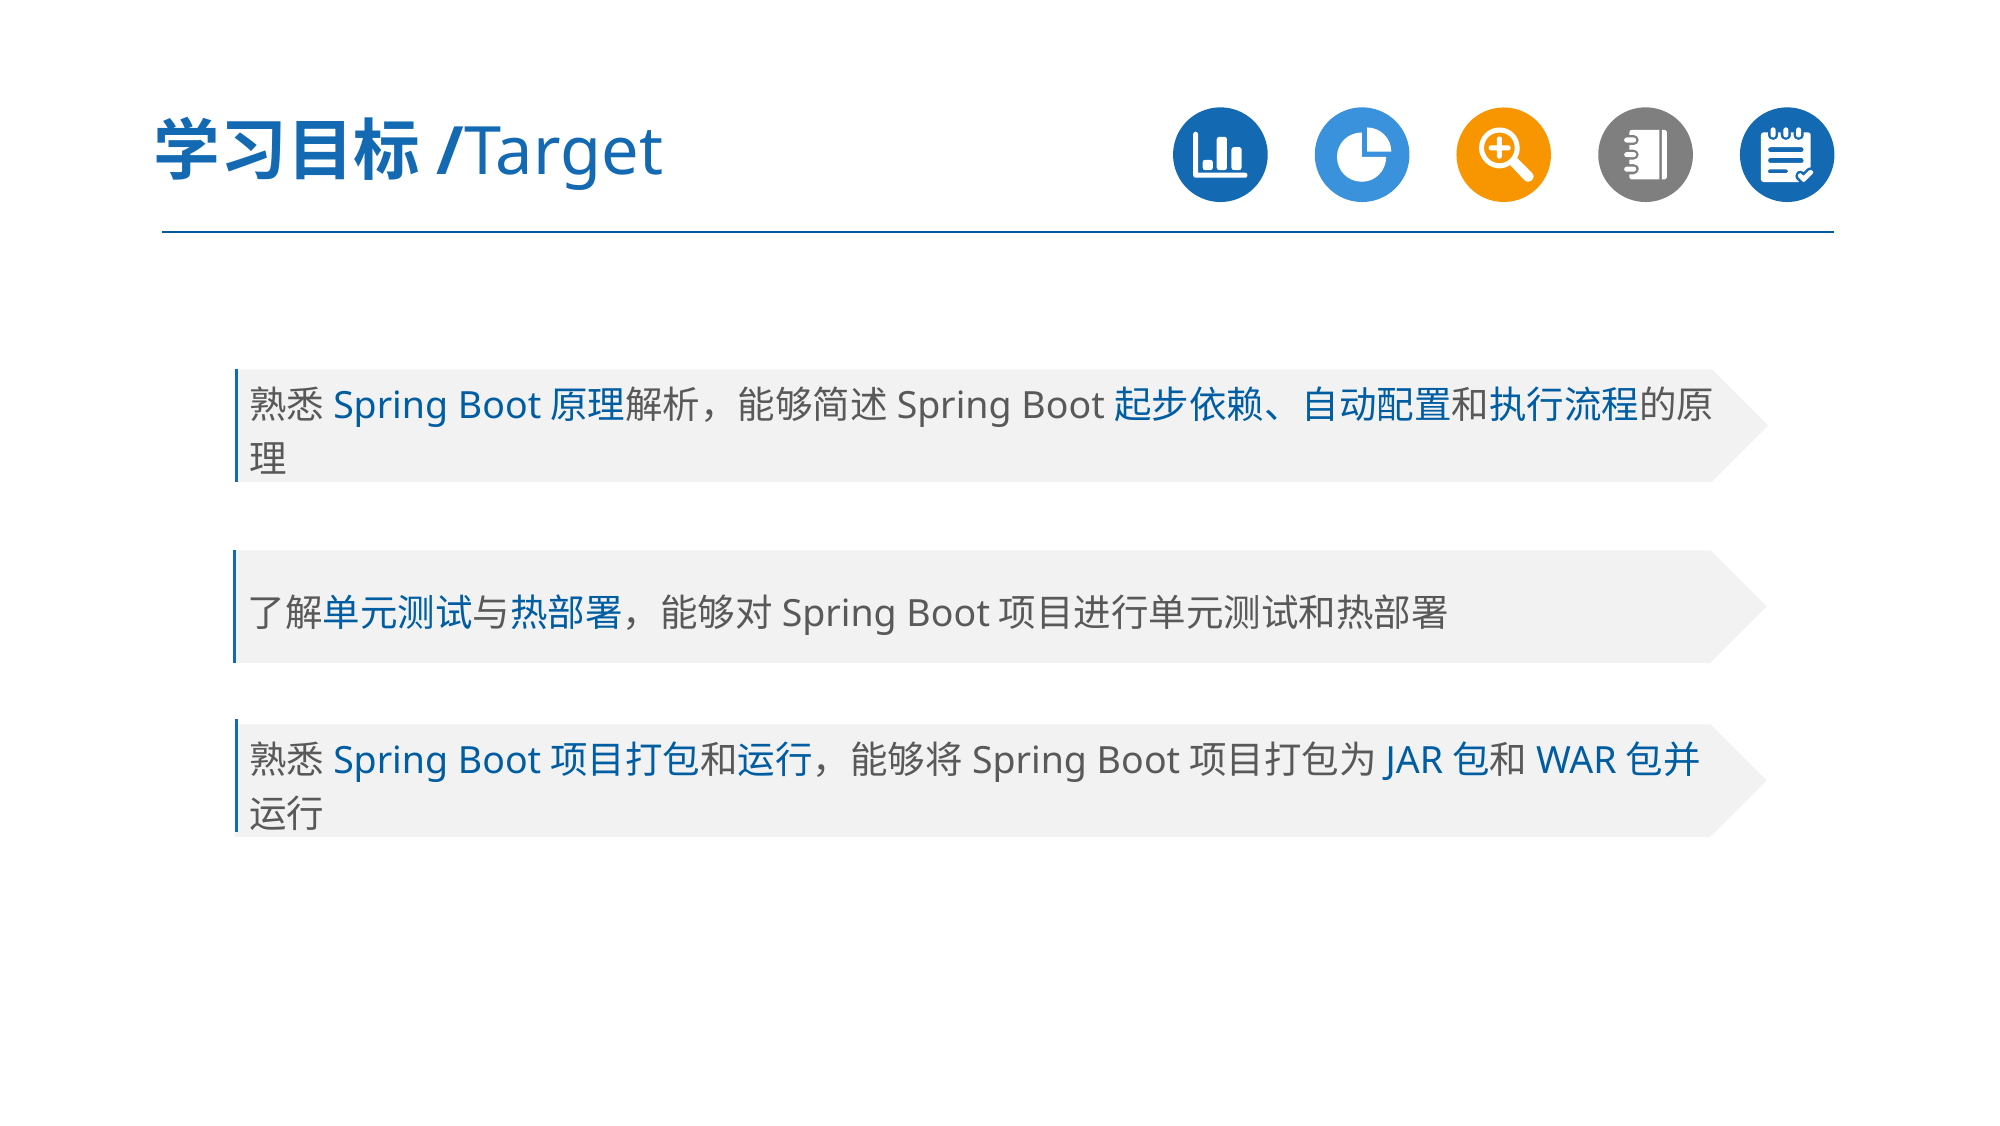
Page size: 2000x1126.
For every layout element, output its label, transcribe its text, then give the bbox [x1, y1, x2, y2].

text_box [234, 718, 1767, 837]
text_box 学习目标/Target [133, 93, 918, 203]
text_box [232, 550, 1767, 663]
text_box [234, 369, 1769, 482]
